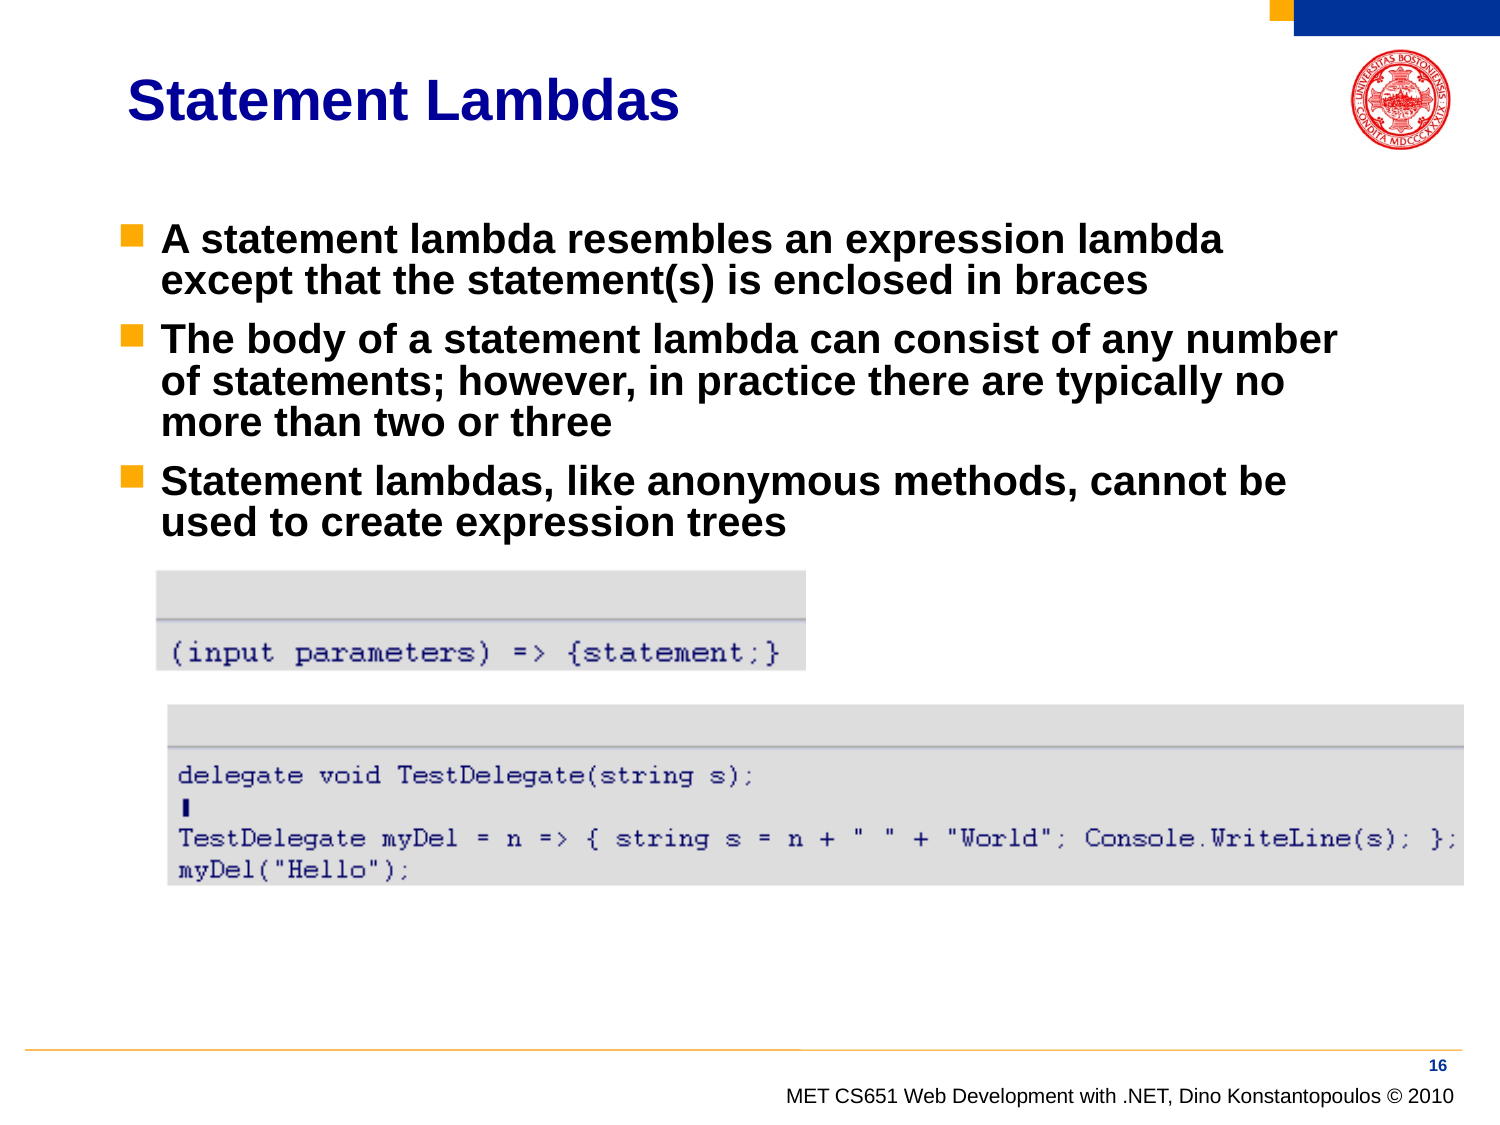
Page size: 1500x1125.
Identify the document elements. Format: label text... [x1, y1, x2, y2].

title Statement Lambdas [112, 62, 1288, 151]
list A statement lambda resembles an expression lambda except that the statement(s) is enclosed in braces The body of a statement lambda can consist of any number of statements; however, in practice there are typically no more than two or three Statement lambdas, like anonymous methods, cannot be used to create expression trees [108, 212, 1371, 551]
picture [162, 699, 1464, 888]
picture [149, 562, 806, 678]
picture [1350, 49, 1451, 150]
slide_number 16 [1374, 1049, 1463, 1076]
